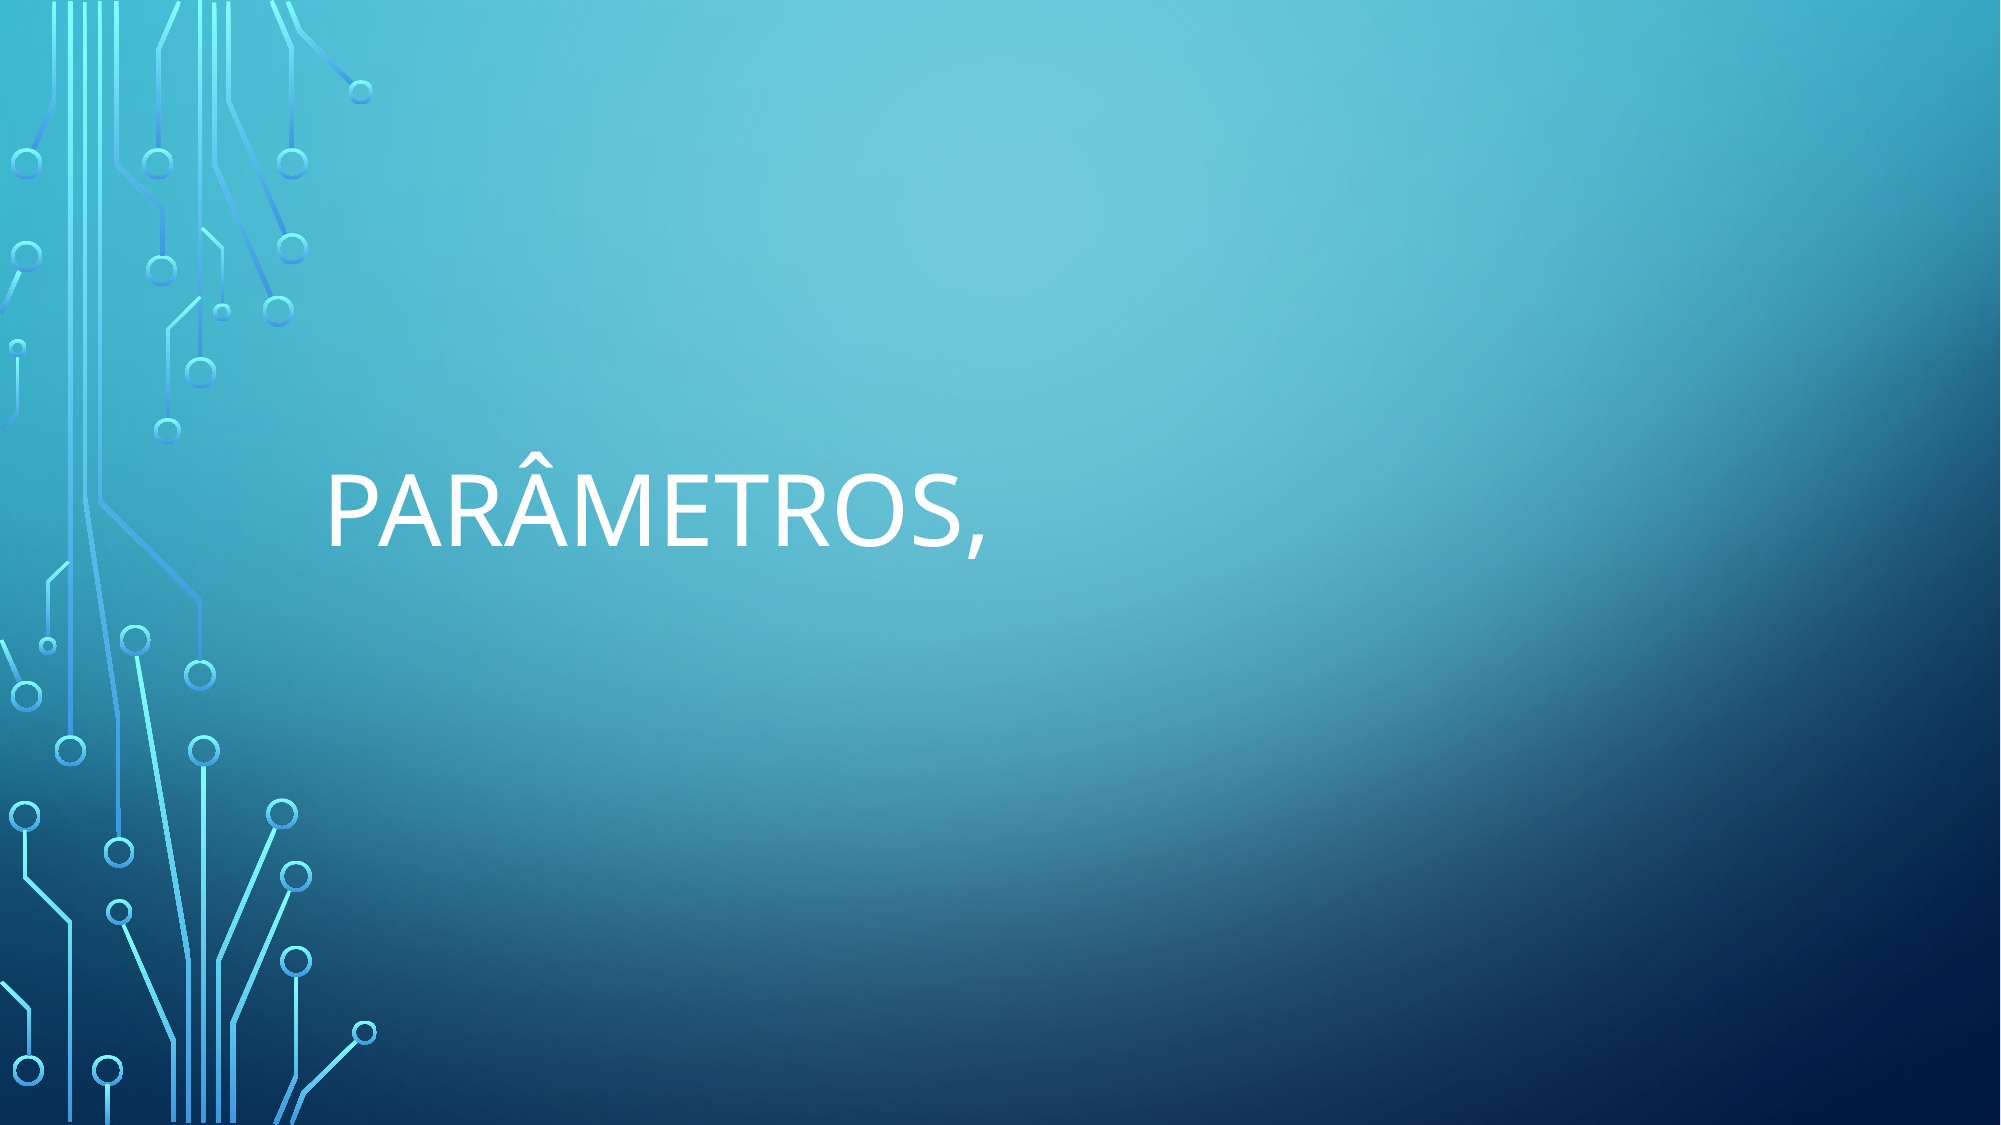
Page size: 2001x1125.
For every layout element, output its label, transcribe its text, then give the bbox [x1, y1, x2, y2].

title Parâmetros, [307, 184, 1750, 576]
